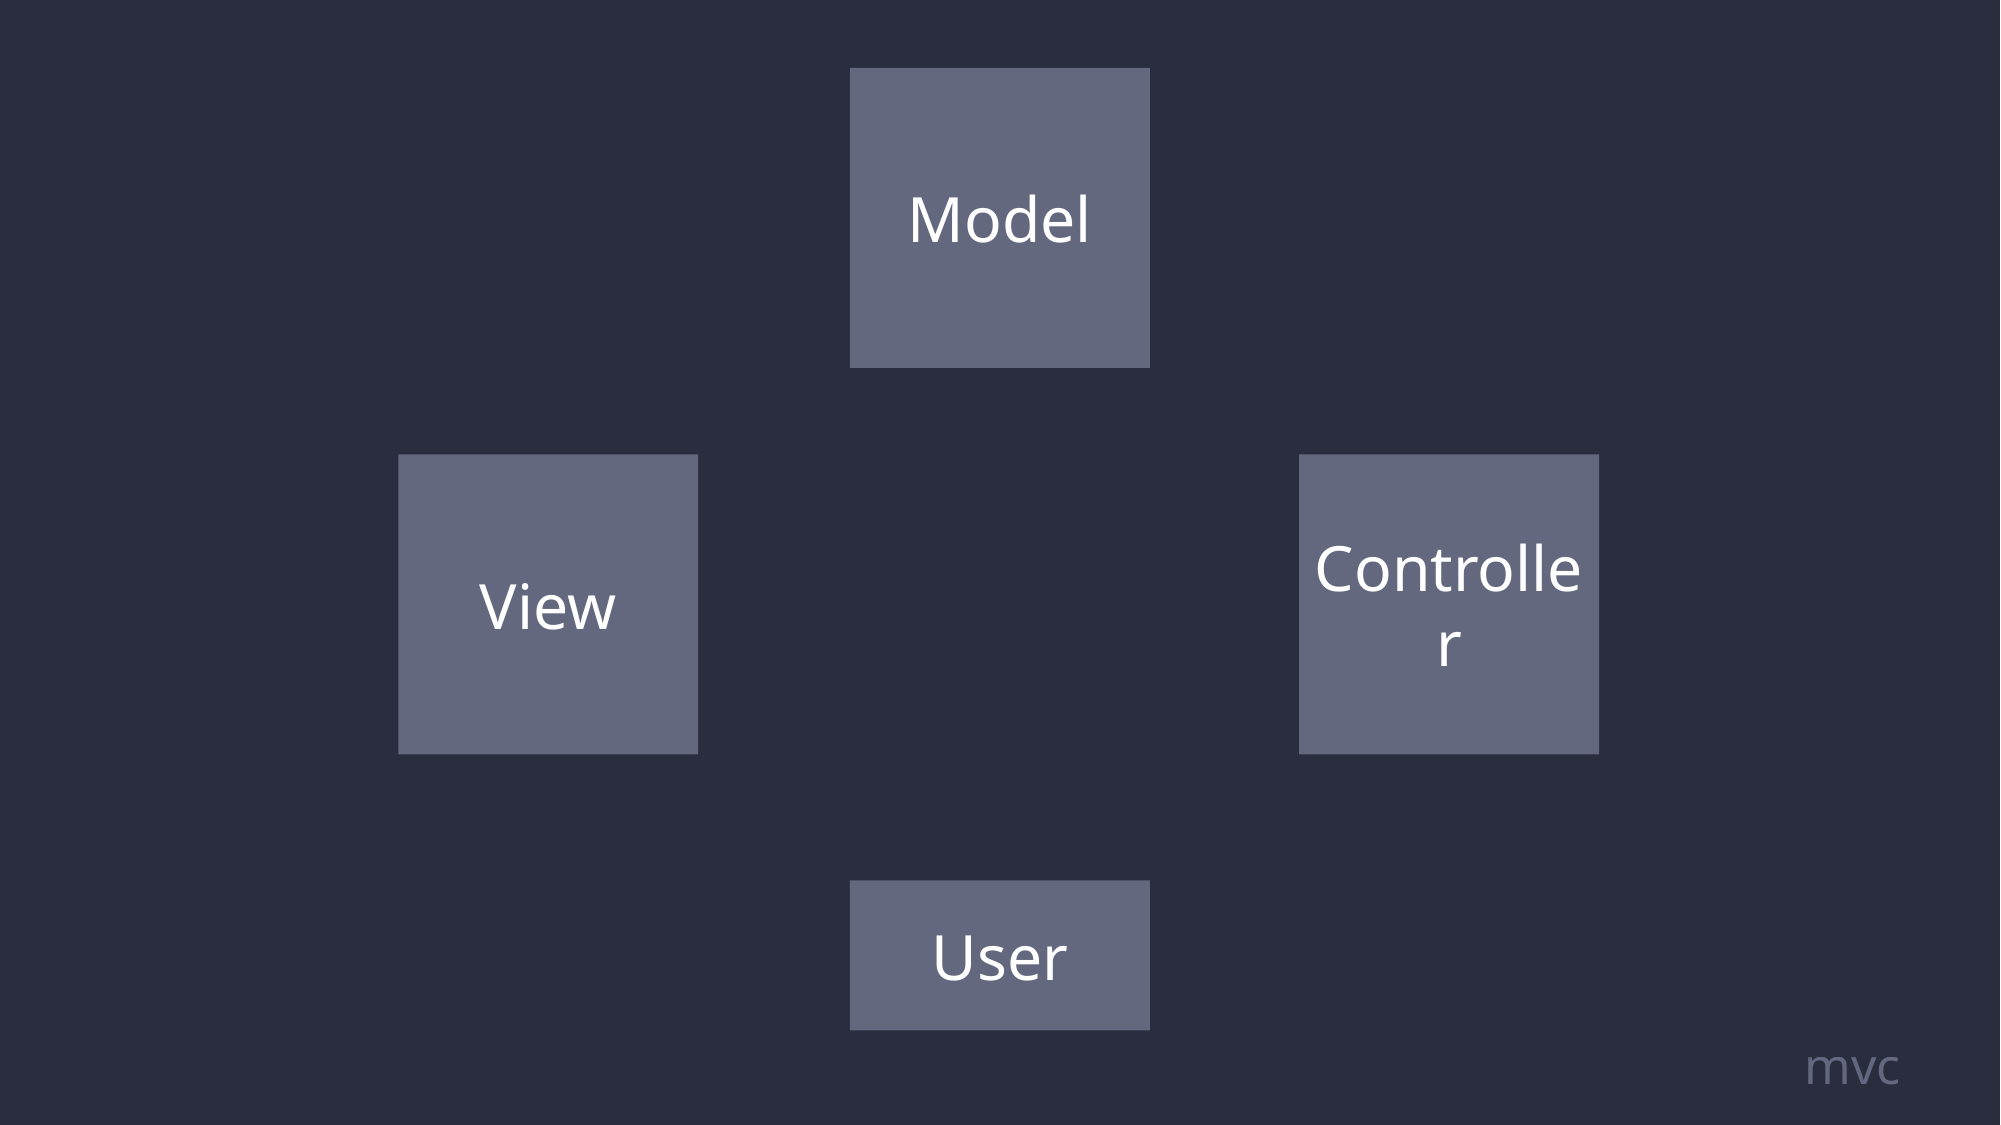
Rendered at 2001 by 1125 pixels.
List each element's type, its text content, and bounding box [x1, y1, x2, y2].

text_box [825, 43, 1175, 393]
list mvc [100, 1037, 1901, 1100]
text_box [373, 429, 723, 779]
text_box [1274, 429, 1624, 779]
text_box [824, 855, 1174, 1055]
